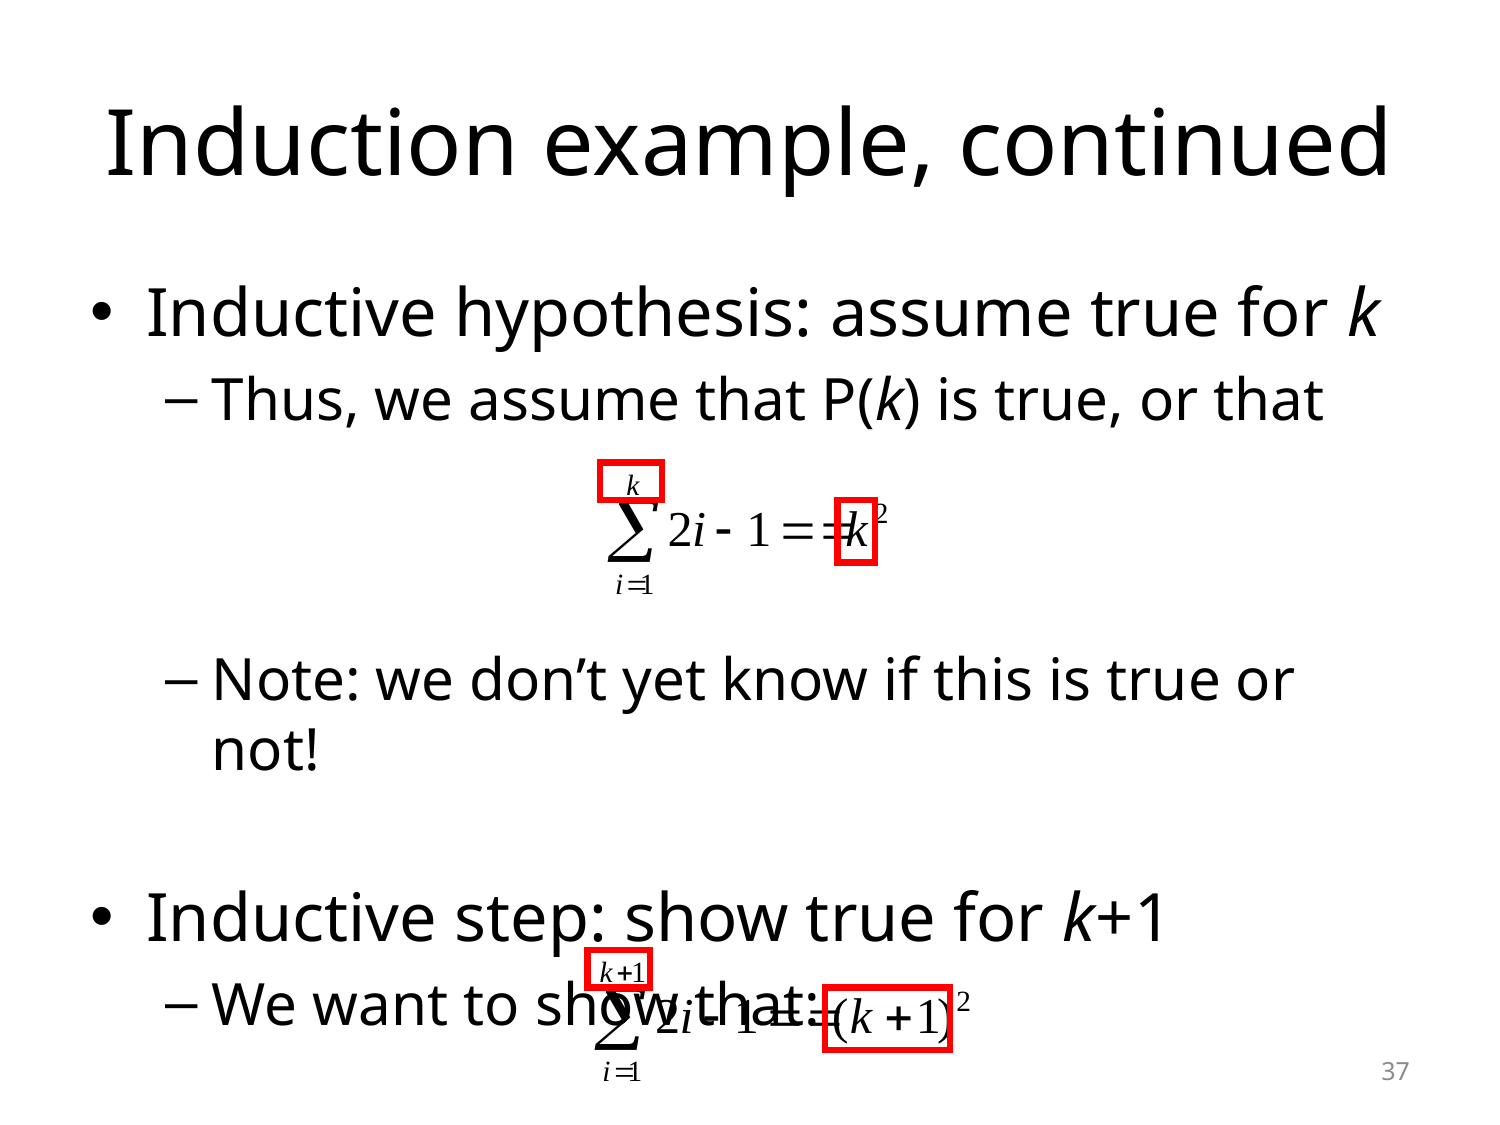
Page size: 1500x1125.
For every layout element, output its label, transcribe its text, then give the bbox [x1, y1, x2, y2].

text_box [599, 462, 903, 606]
slide_number 37 [1074, 1042, 1425, 1103]
list Inductive hypothesis: assume true for k Thus, we assume that P(k) is true, or that Note: we don’t yet know if this is true or not! Inductive step: show true for k+1 We want to show that: [75, 262, 1425, 1005]
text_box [587, 949, 986, 1093]
title Induction example, continued [75, 45, 1425, 233]
